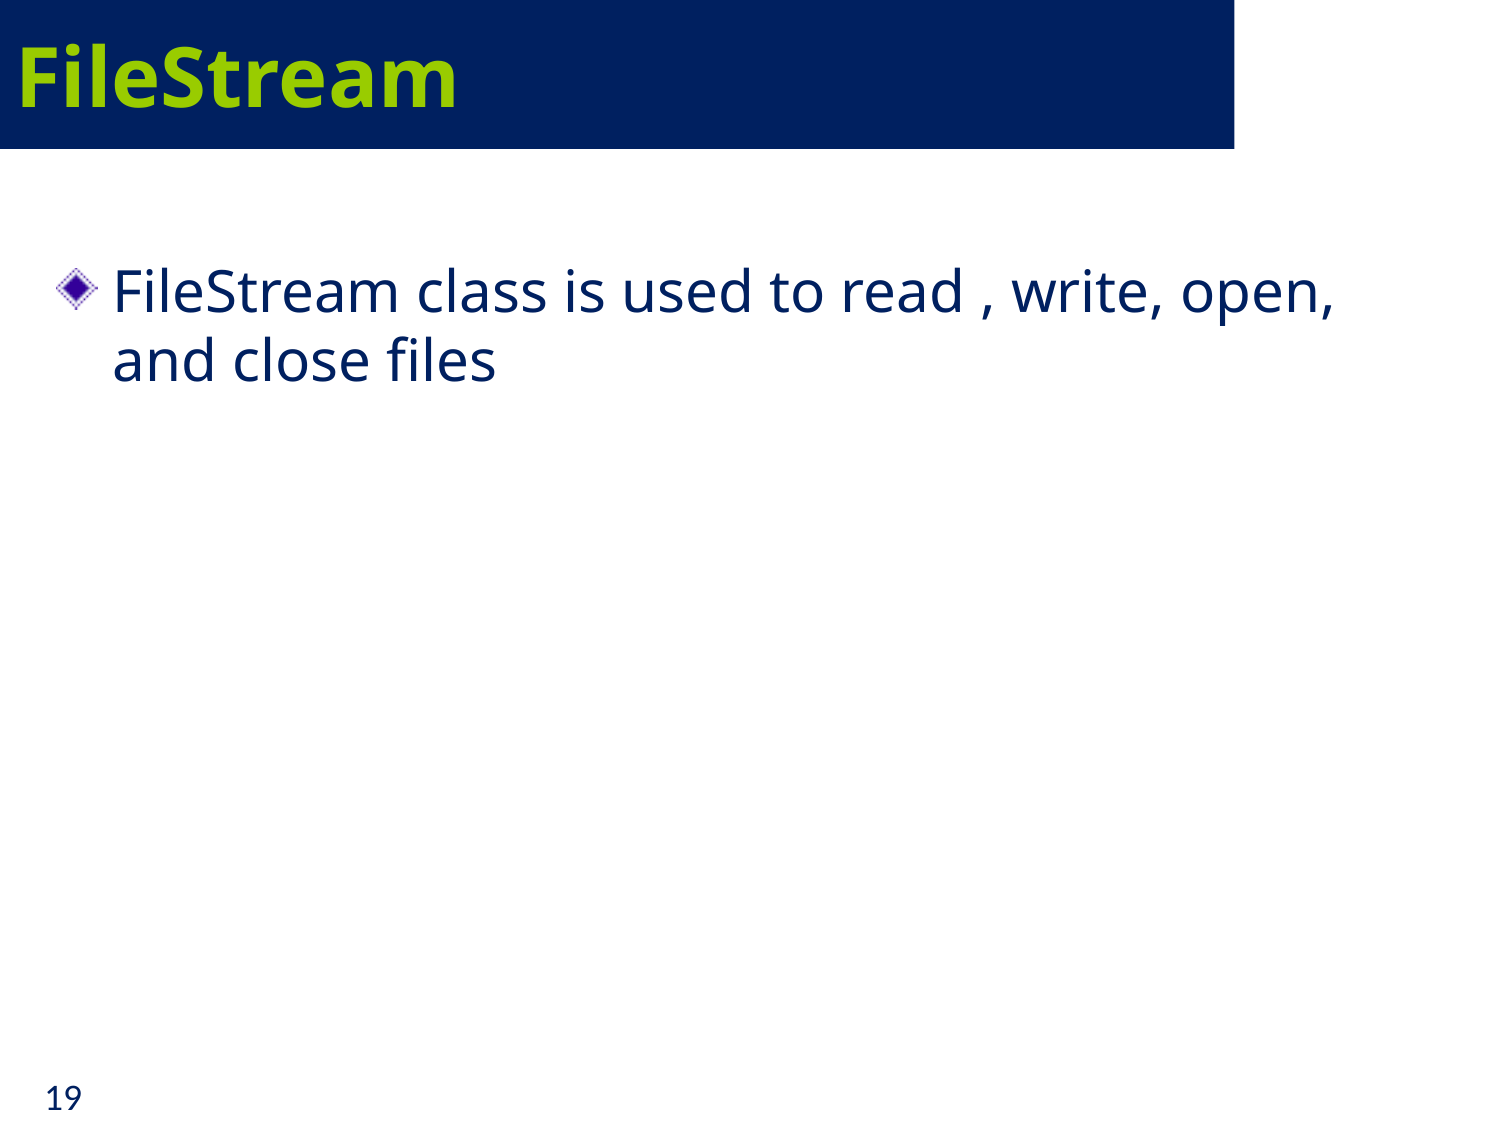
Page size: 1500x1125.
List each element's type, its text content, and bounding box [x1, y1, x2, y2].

list FileStream class is used to read , write, open, and close files [41, 184, 1447, 1024]
title FileStream [0, 0, 1235, 149]
slide_number 19 [29, 1065, 124, 1125]
picture [56, 268, 98, 310]
